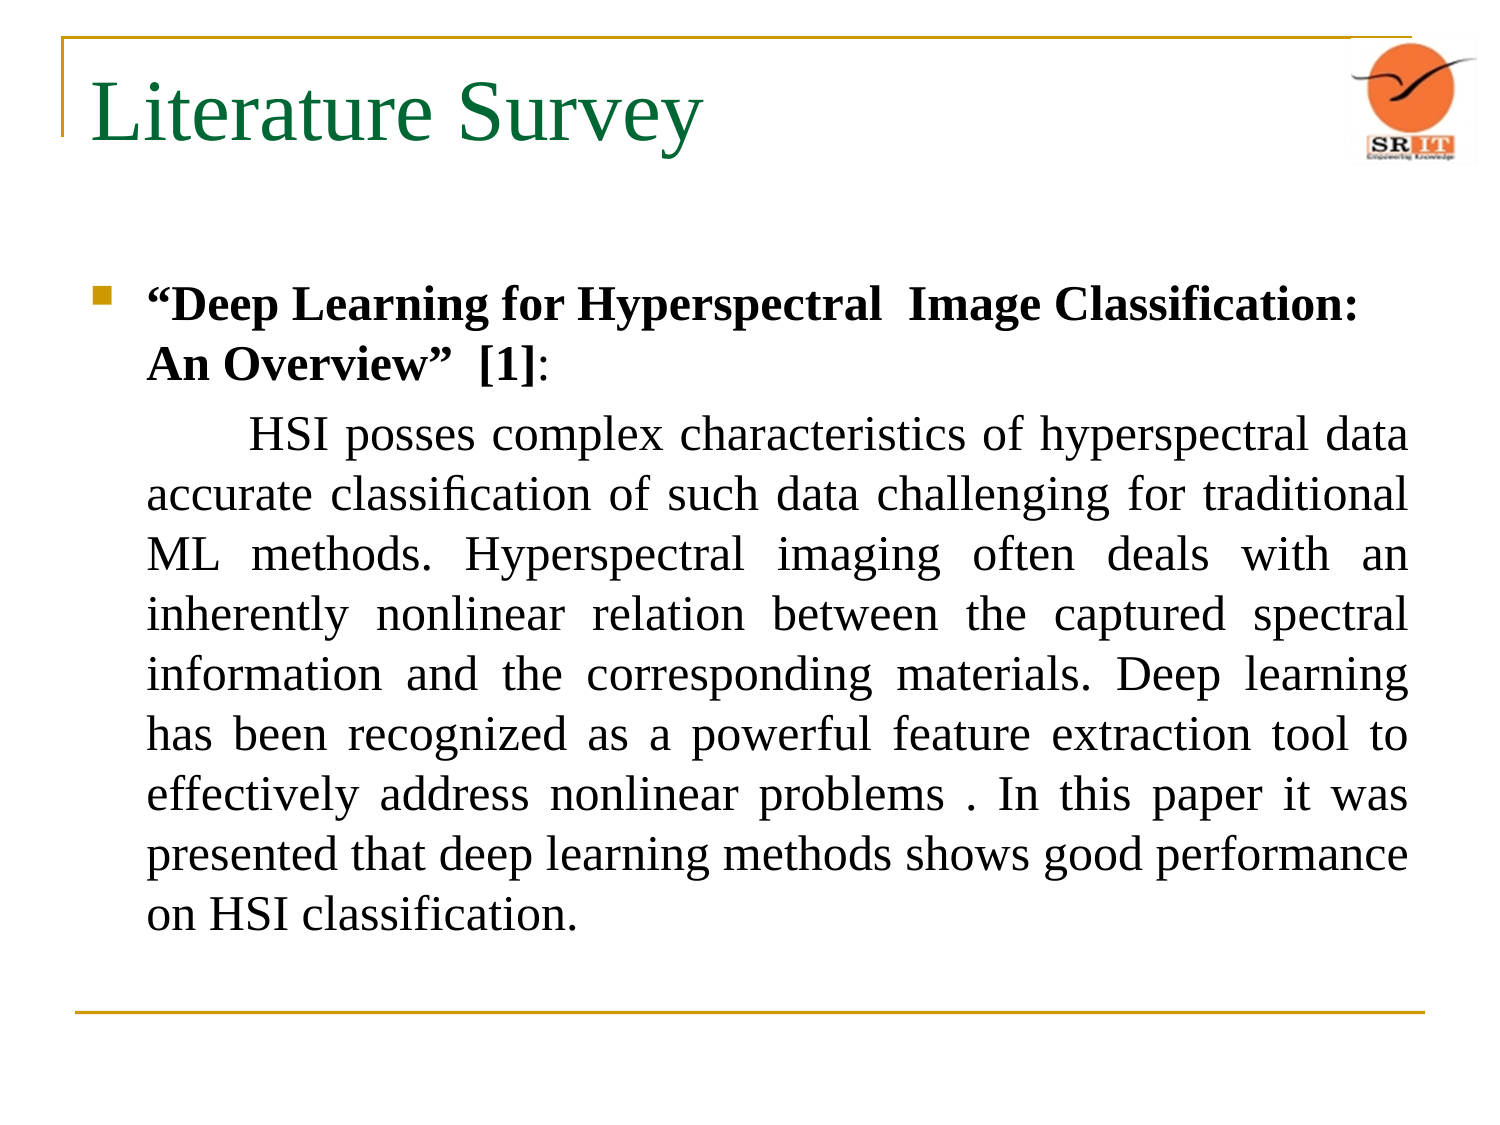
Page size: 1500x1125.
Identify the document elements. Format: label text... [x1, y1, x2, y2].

picture [1350, 37, 1478, 165]
title Literature Survey [74, 45, 1426, 233]
list “Deep Learning for Hyperspectral Image Classification: An Overview” [1]: HSI posses complex characteristics of hyperspectral data accurate classiﬁcation of such data challenging for traditional ML methods. Hyperspectral imaging often deals with an inherently nonlinear relation between the captured spectral information and the corresponding materials. Deep learning has been recognized as a powerful feature extraction tool to effectively address nonlinear problems . In this paper it was presented that deep learning methods shows good performance on HSI classification. [74, 262, 1426, 1006]
